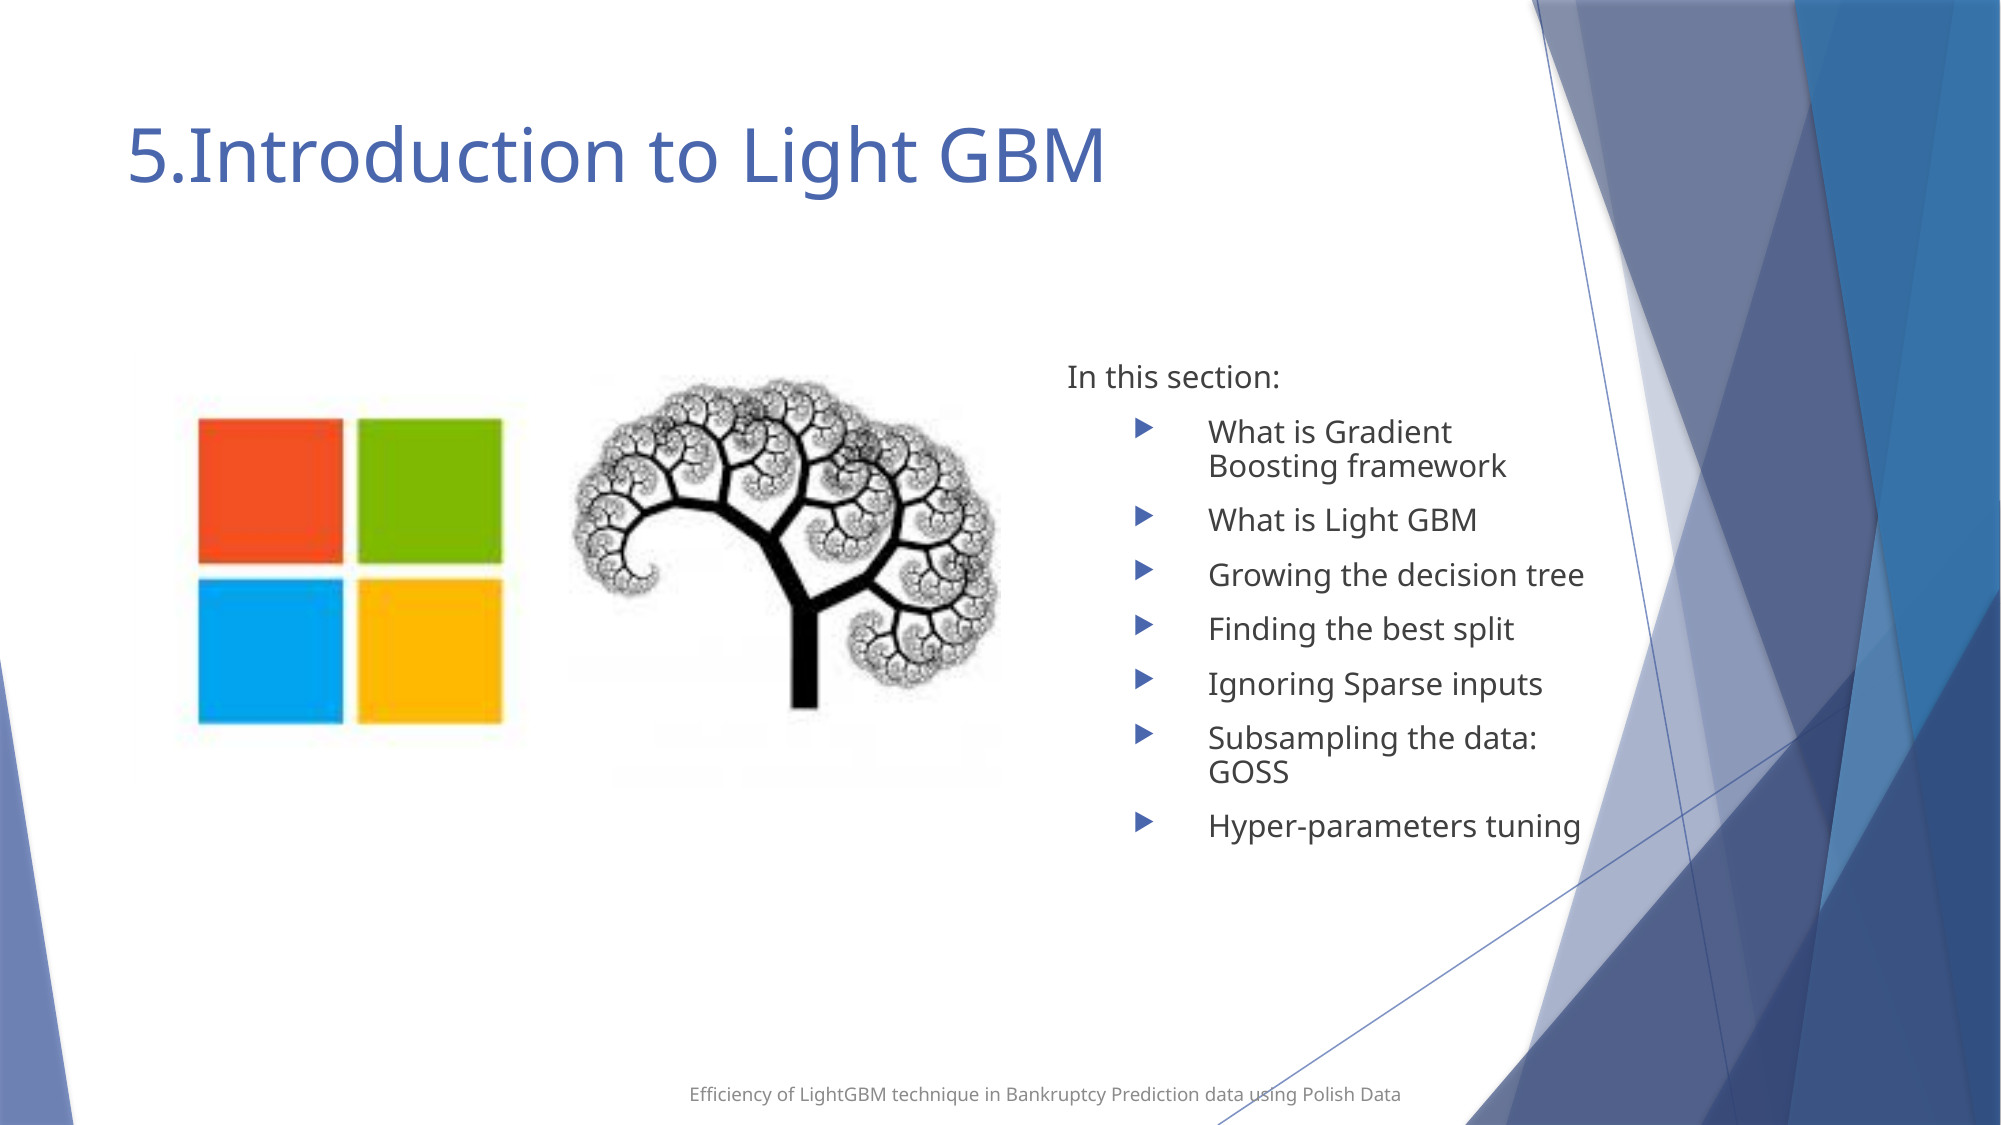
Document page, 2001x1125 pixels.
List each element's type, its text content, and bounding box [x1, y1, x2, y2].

picture [133, 353, 1002, 788]
list In this section: What is Gradient Boosting framework What is Light GBM Growing the decision tree Finding the best split Ignoring Sparse inputs Subsampling the data: GOSS Hyper-parameters tuning [1052, 354, 1606, 992]
title 5.Introduction to Light GBM [111, 99, 1522, 317]
footer Efficiency of LightGBM technique in Bankruptcy Prediction data using Polish Data [111, 1065, 1980, 1125]
